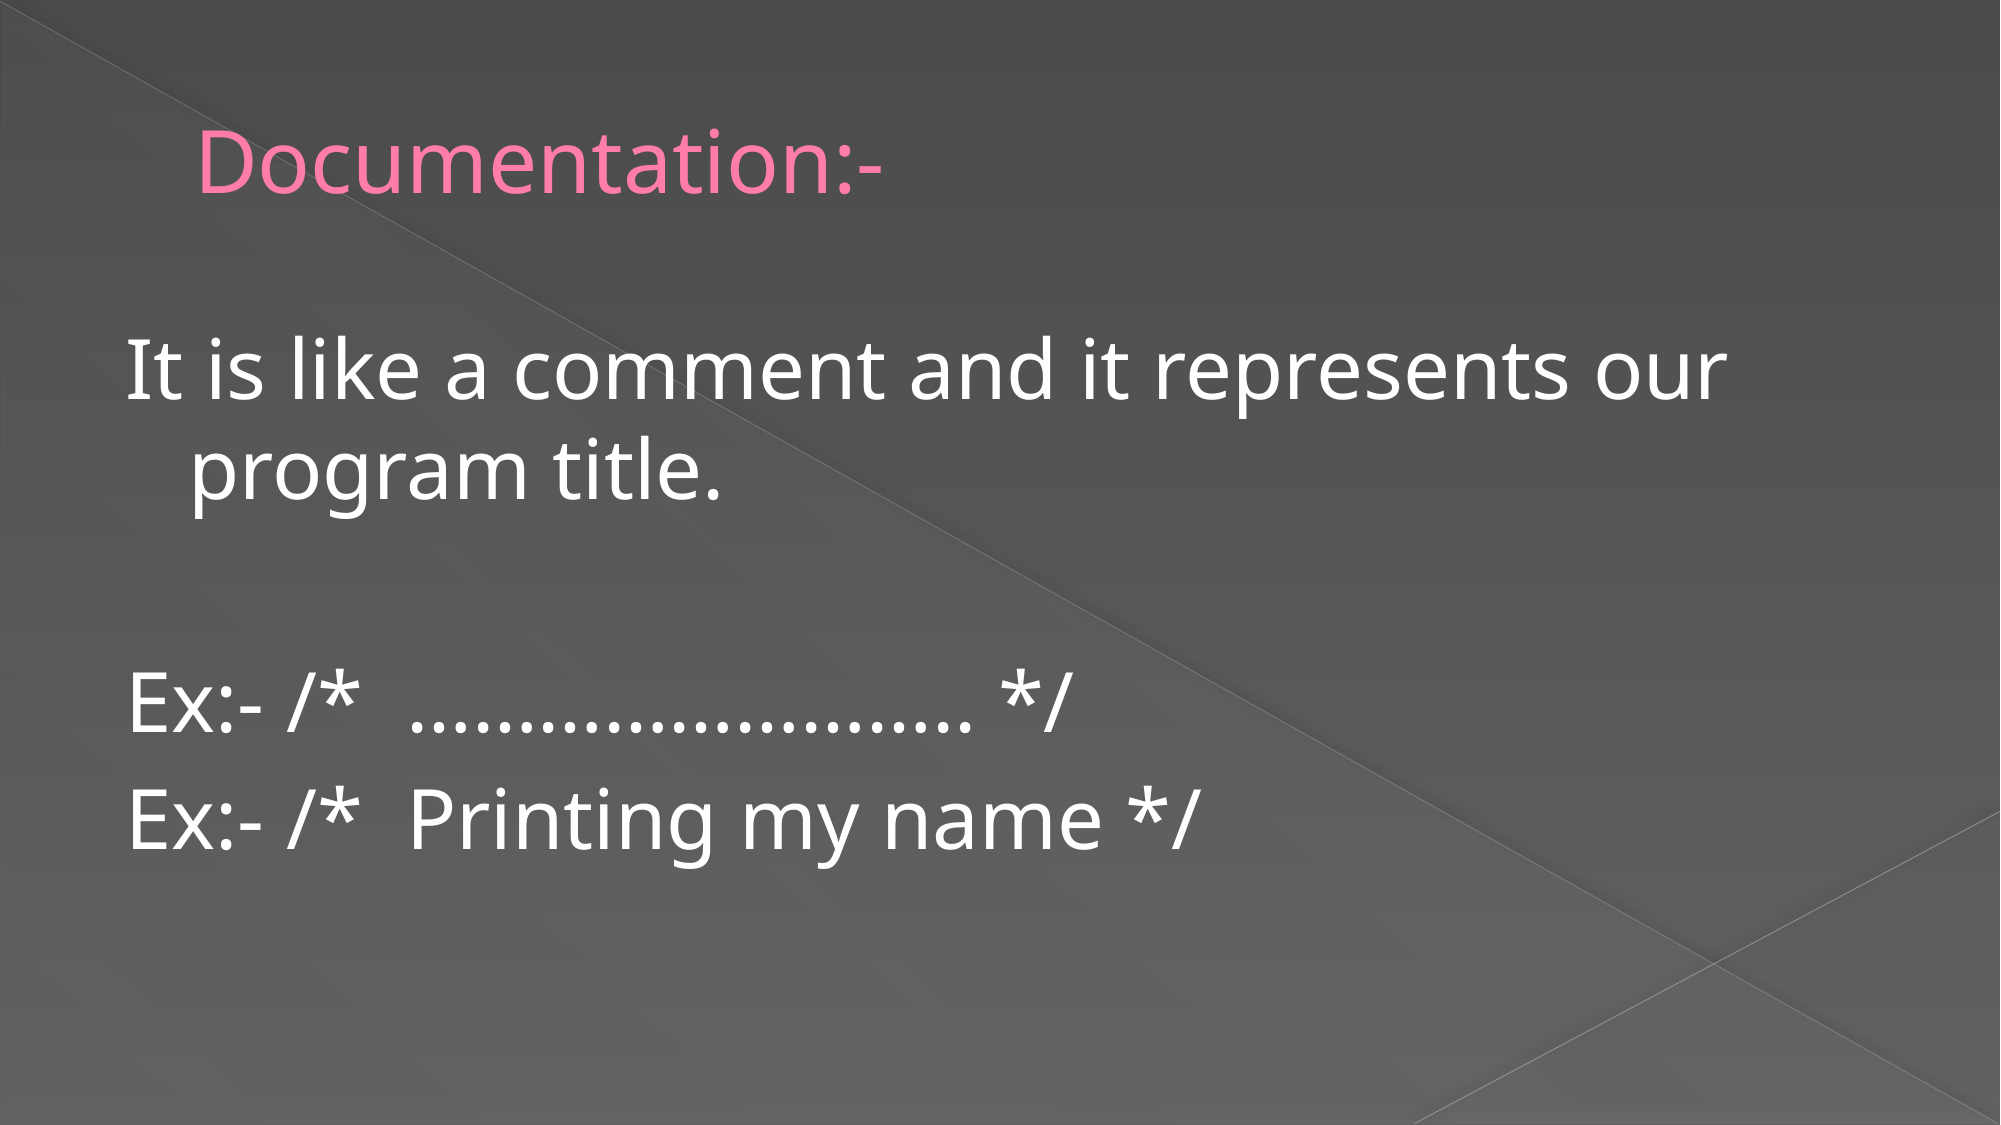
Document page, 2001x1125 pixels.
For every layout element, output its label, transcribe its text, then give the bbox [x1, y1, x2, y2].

title Documentation:- [99, 43, 1900, 274]
list It is like a comment and it represents our program title. Ex:- /* …………………….. */ Ex:- /* Printing my name */ [99, 308, 1900, 1059]
